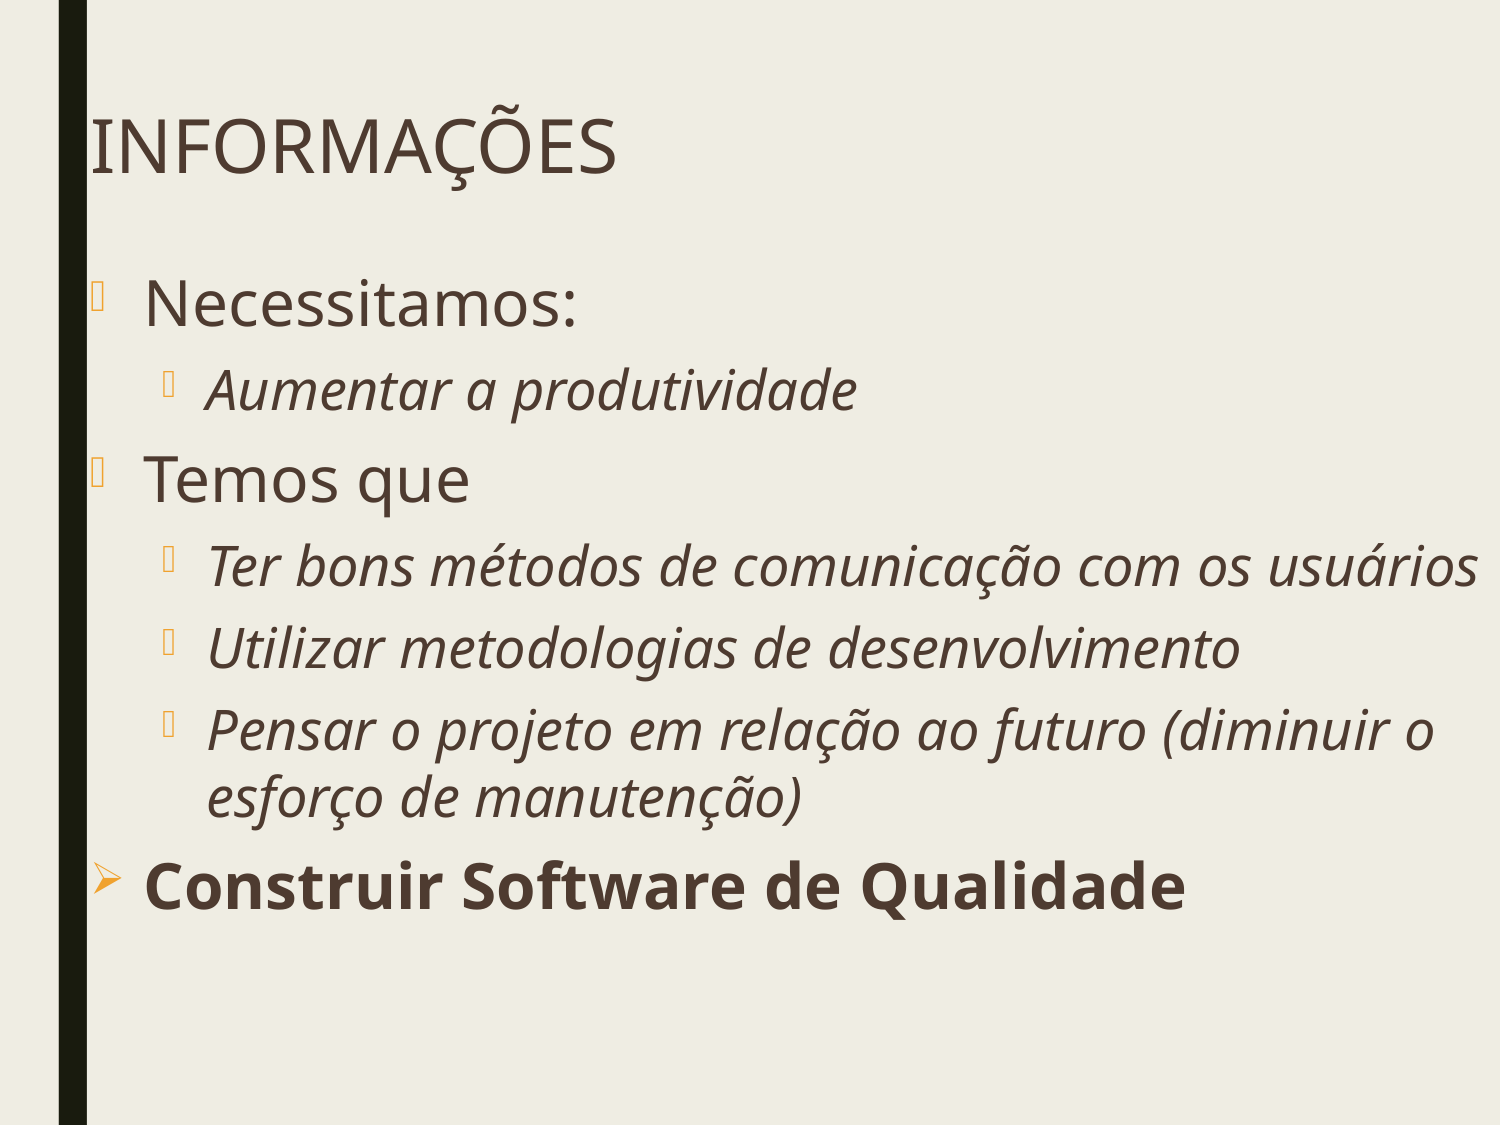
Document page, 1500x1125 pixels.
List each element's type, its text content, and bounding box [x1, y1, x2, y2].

title Informações [75, 75, 1500, 213]
list Necessitamos: Aumentar a produtividade Temos que Ter bons métodos de comunicação com os usuários Utilizar metodologias de desenvolvimento Pensar o projeto em relação ao futuro (diminuir o esforço de manutenção) Construir Software de Qualidade [75, 254, 1500, 997]
